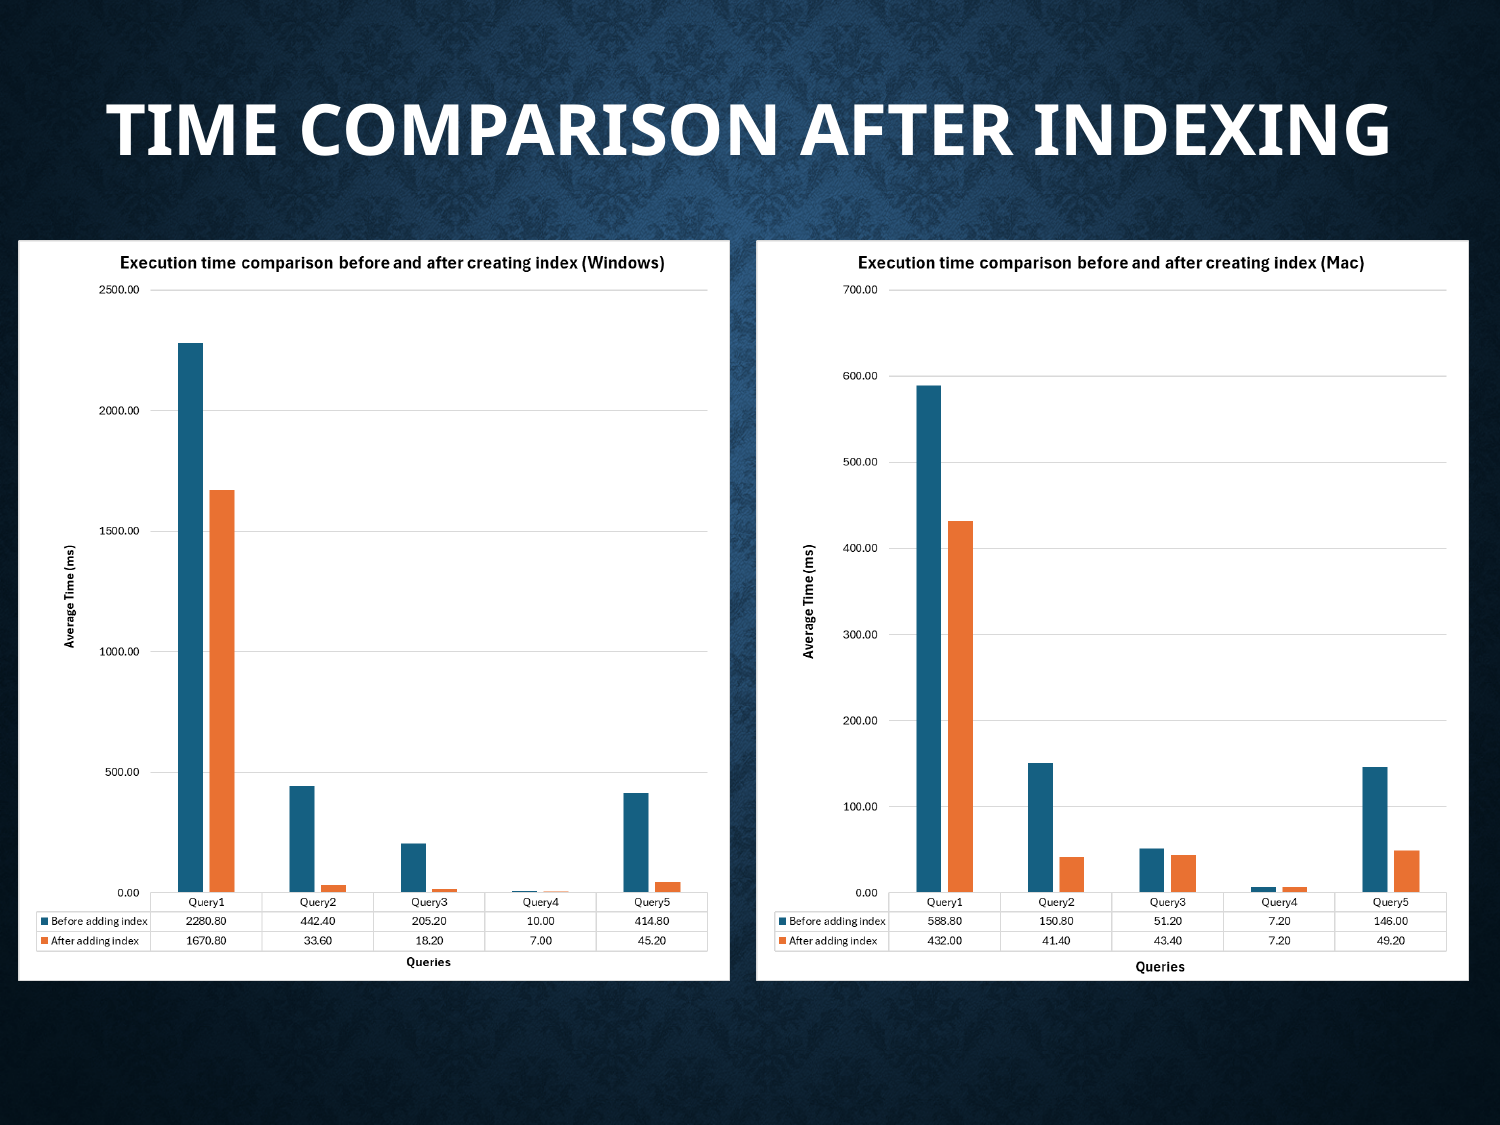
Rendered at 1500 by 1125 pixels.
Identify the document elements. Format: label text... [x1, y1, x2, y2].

picture [756, 240, 1470, 981]
title Time comparison after indexing [0, 23, 1500, 241]
picture [17, 240, 730, 981]
